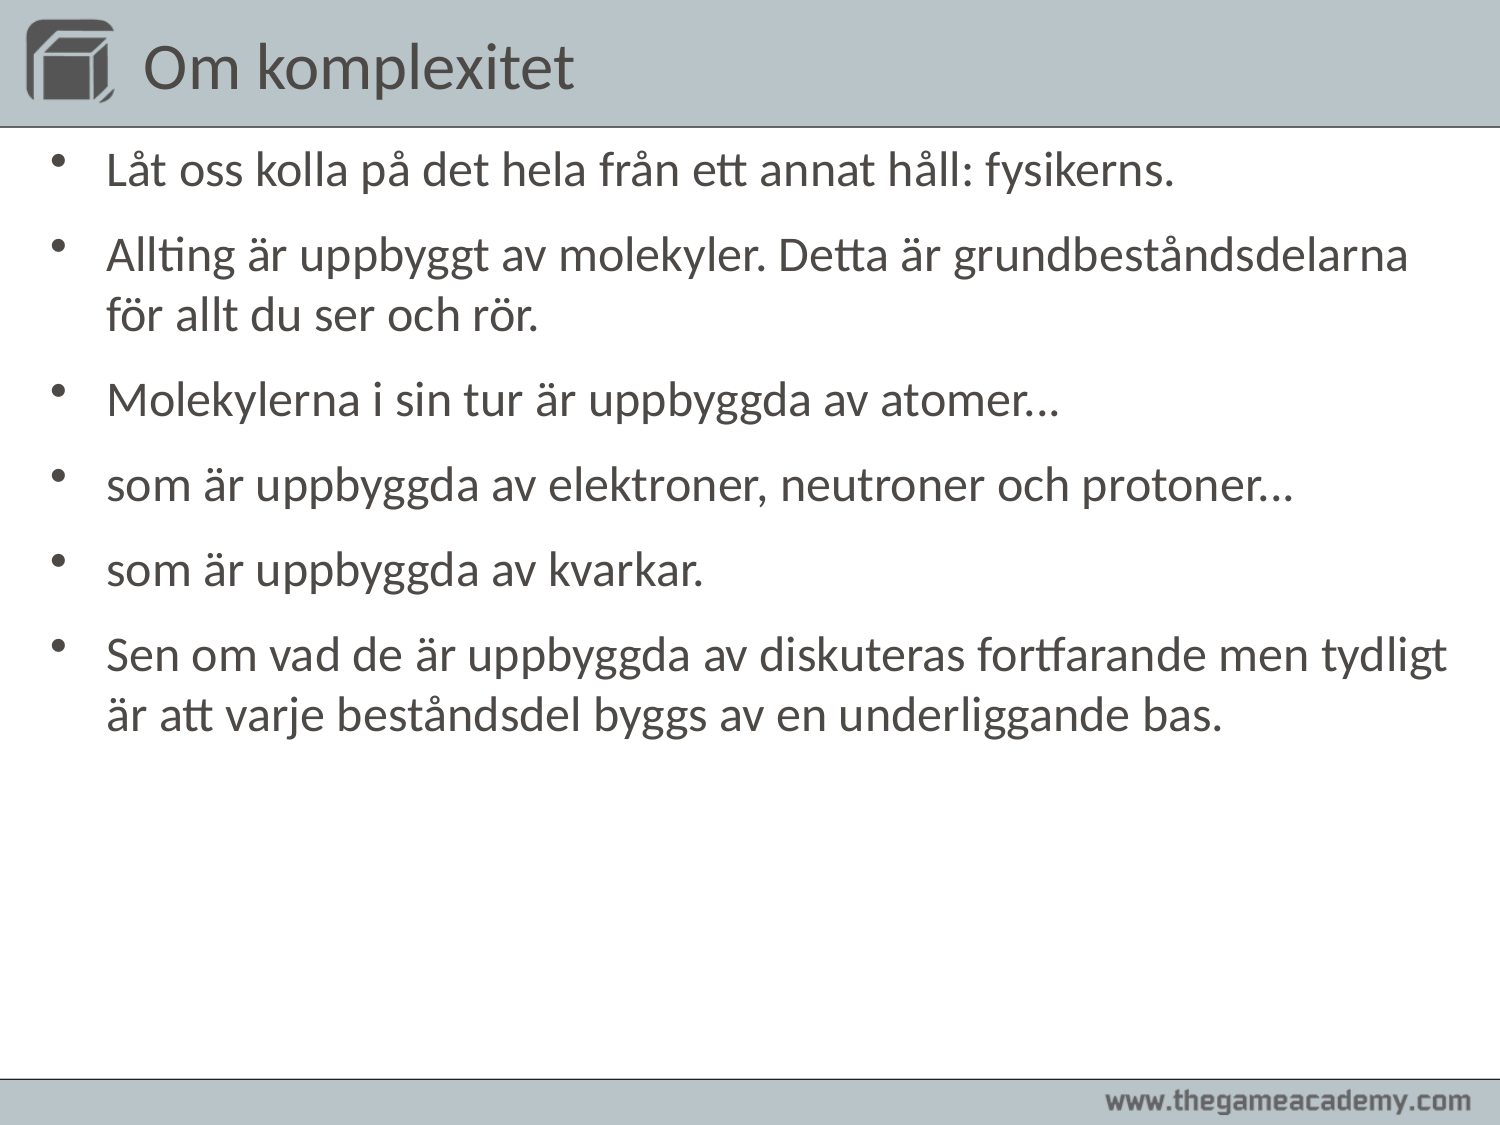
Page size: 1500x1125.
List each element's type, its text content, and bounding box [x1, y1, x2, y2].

picture [0, 0, 1500, 1125]
title Om komplexitet [128, 0, 1500, 126]
list Låt oss kolla på det hela från ett annat håll: fysikerns. Allting är uppbyggt av molekyler. Detta är grundbeståndsdelarna för allt du ser och rör. Molekylerna i sin tur är uppbyggda av atomer... som är uppbyggda av elektroner, neutroner och protoner... som är uppbyggda av kvarkar. Sen om vad de är uppbyggda av diskuteras fortfarande men tydligt är att varje beståndsdel byggs av en underliggande bas. [35, 128, 1465, 1079]
